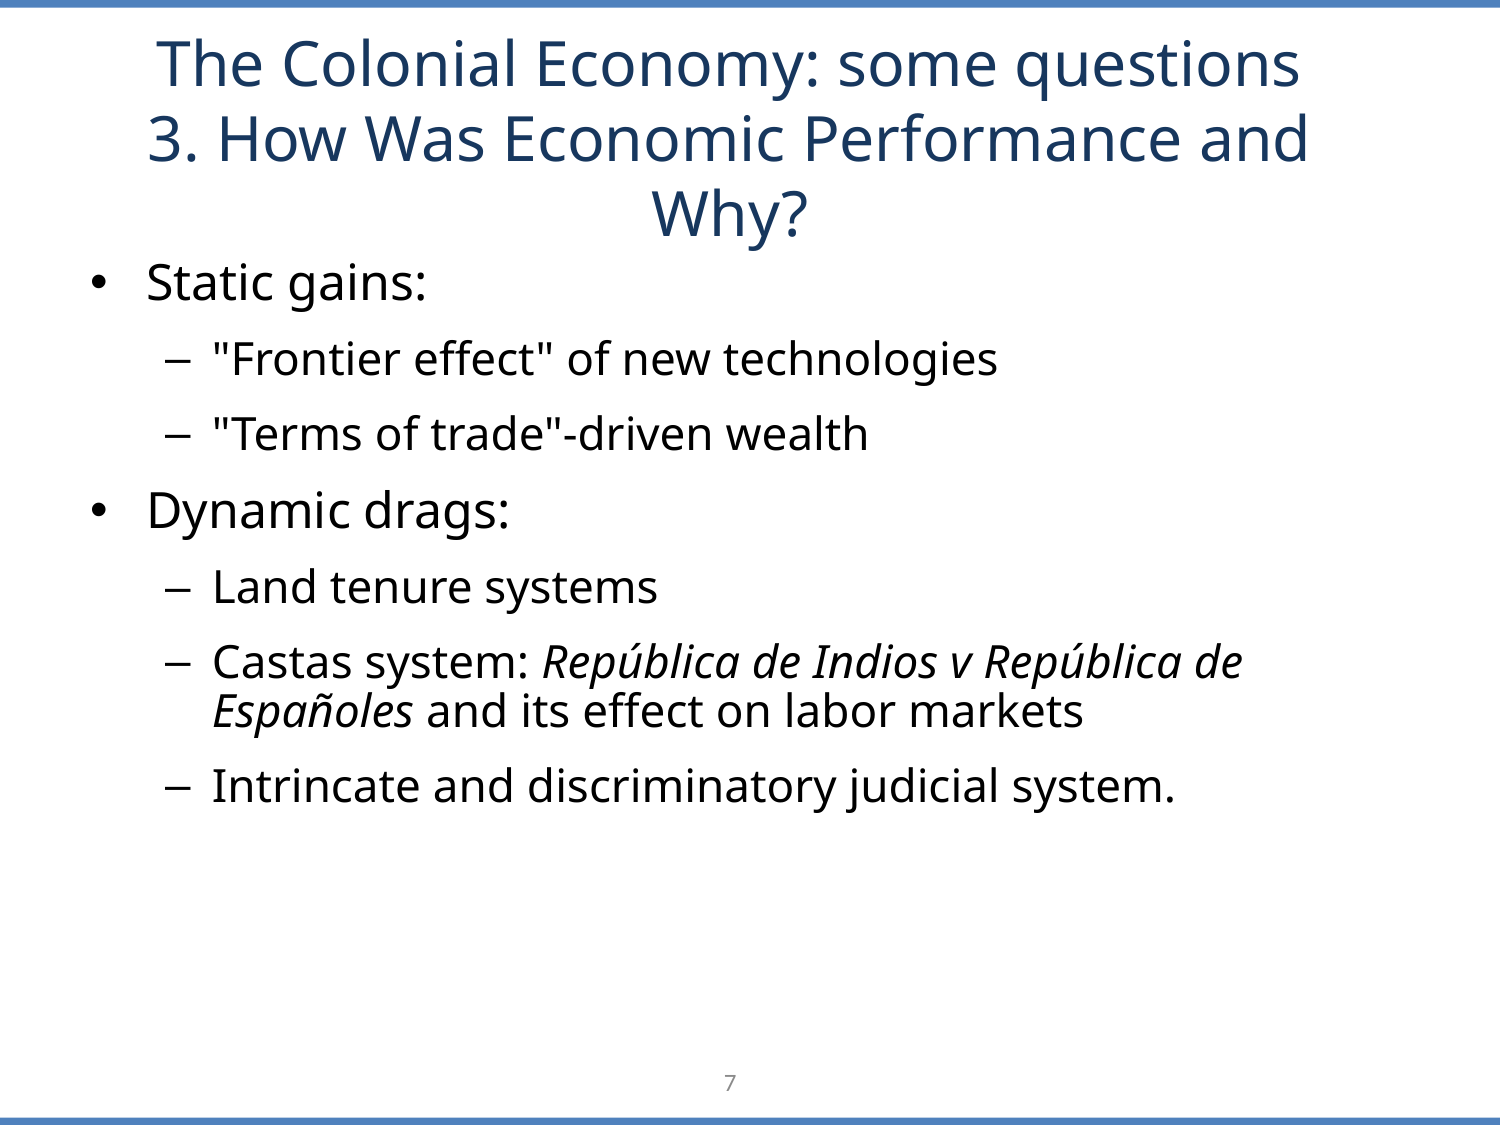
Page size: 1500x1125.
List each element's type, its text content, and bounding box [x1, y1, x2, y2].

slide_number 7 [690, 1046, 770, 1117]
list Static gains: "Frontier effect" of new technologies "Terms of trade"-driven wealth Dynamic drags: Land tenure systems Castas system: República de Indios v República de Españoles and its effect on labor markets Intrincate and discriminatory judicial system. [75, 249, 1450, 993]
title The Colonial Economy: some questions 3. How Was Economic Performance and Why? [55, 75, 1406, 197]
